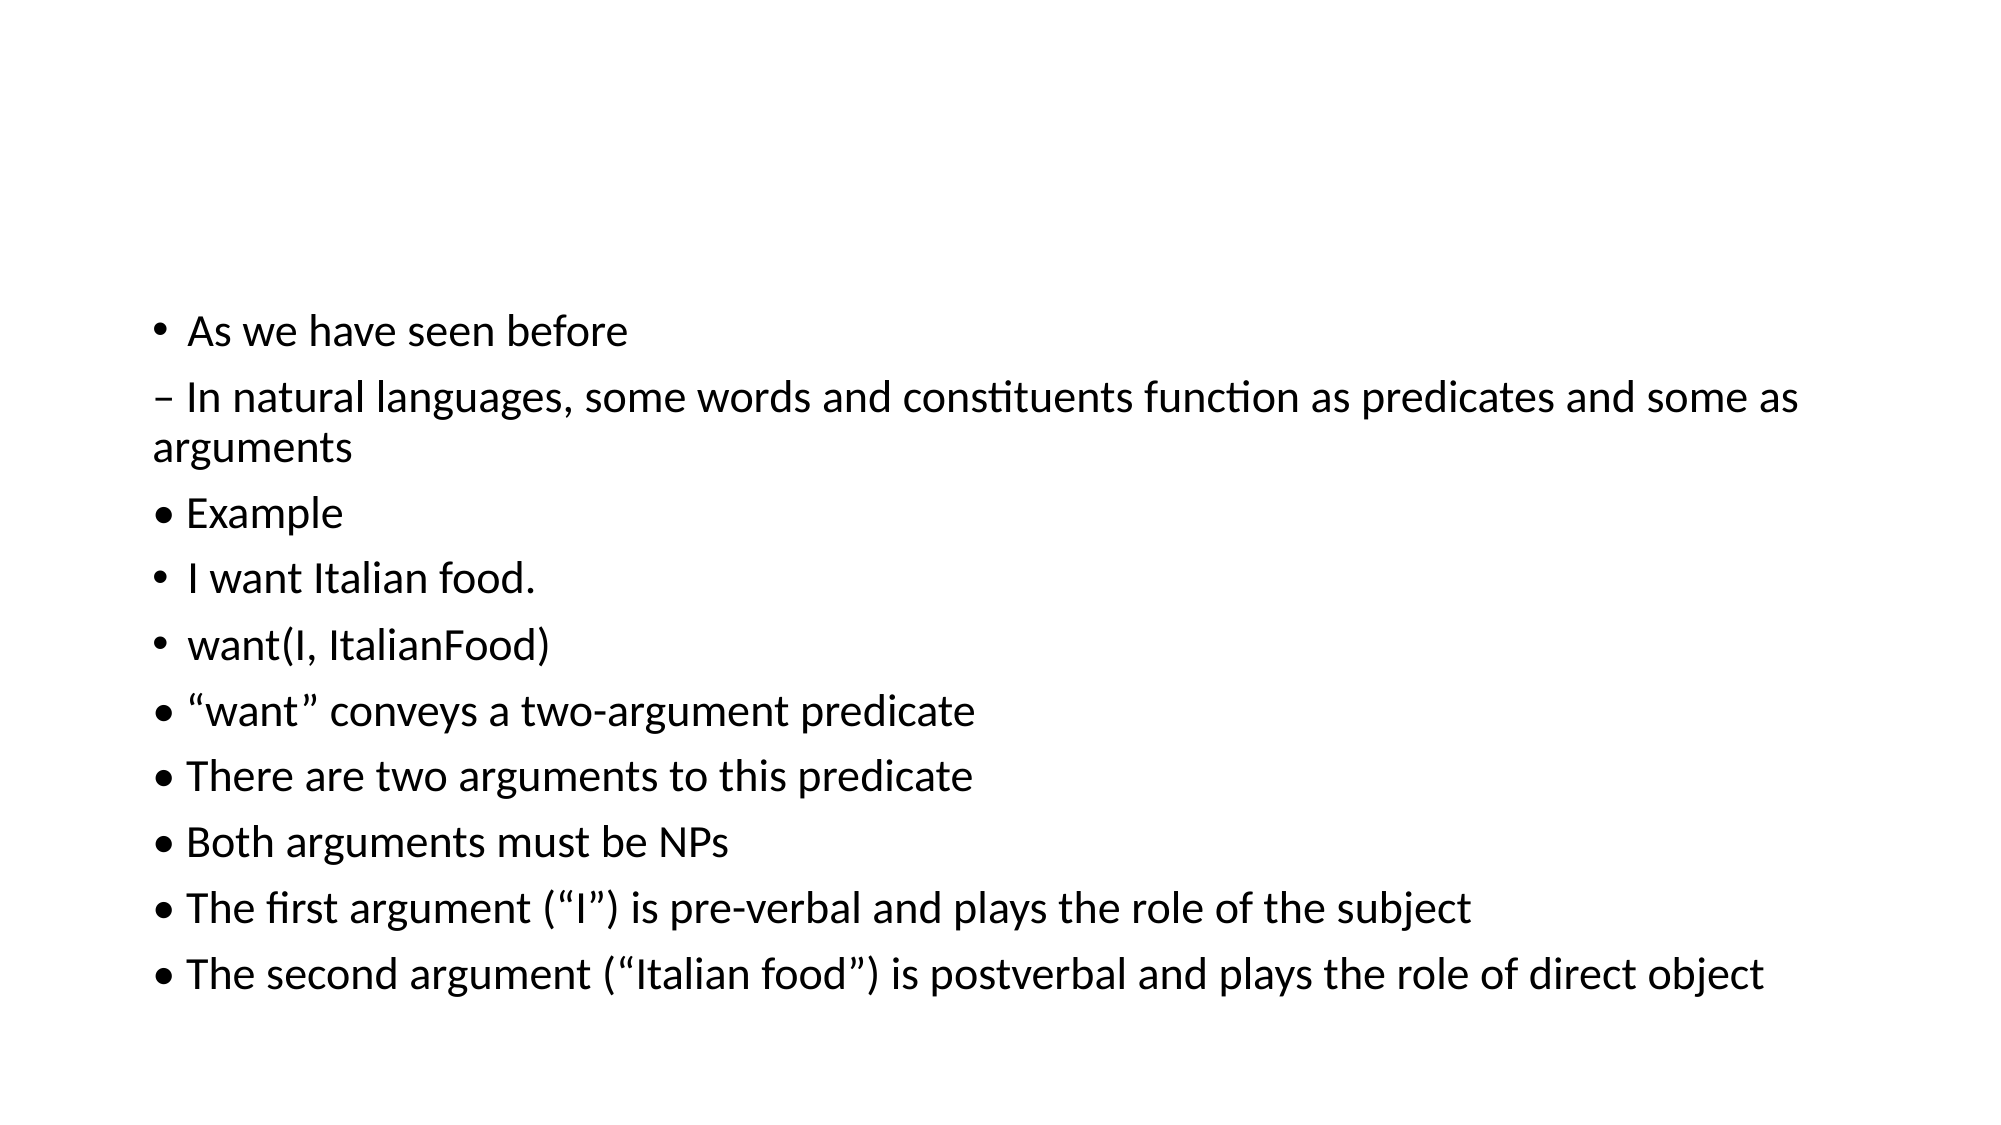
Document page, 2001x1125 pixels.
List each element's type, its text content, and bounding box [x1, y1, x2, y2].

list As we have seen before – In natural languages, some words and constituents function as predicates and some as arguments • Example I want Italian food. want(I, ItalianFood) • “want” conveys a two-argument predicate • There are two arguments to this predicate • Both arguments must be NPs • The first argument (“I”) is pre-verbal and plays the role of the subject • The second argument (“Italian food”) is postverbal and plays the role of direct object [137, 299, 1863, 1014]
